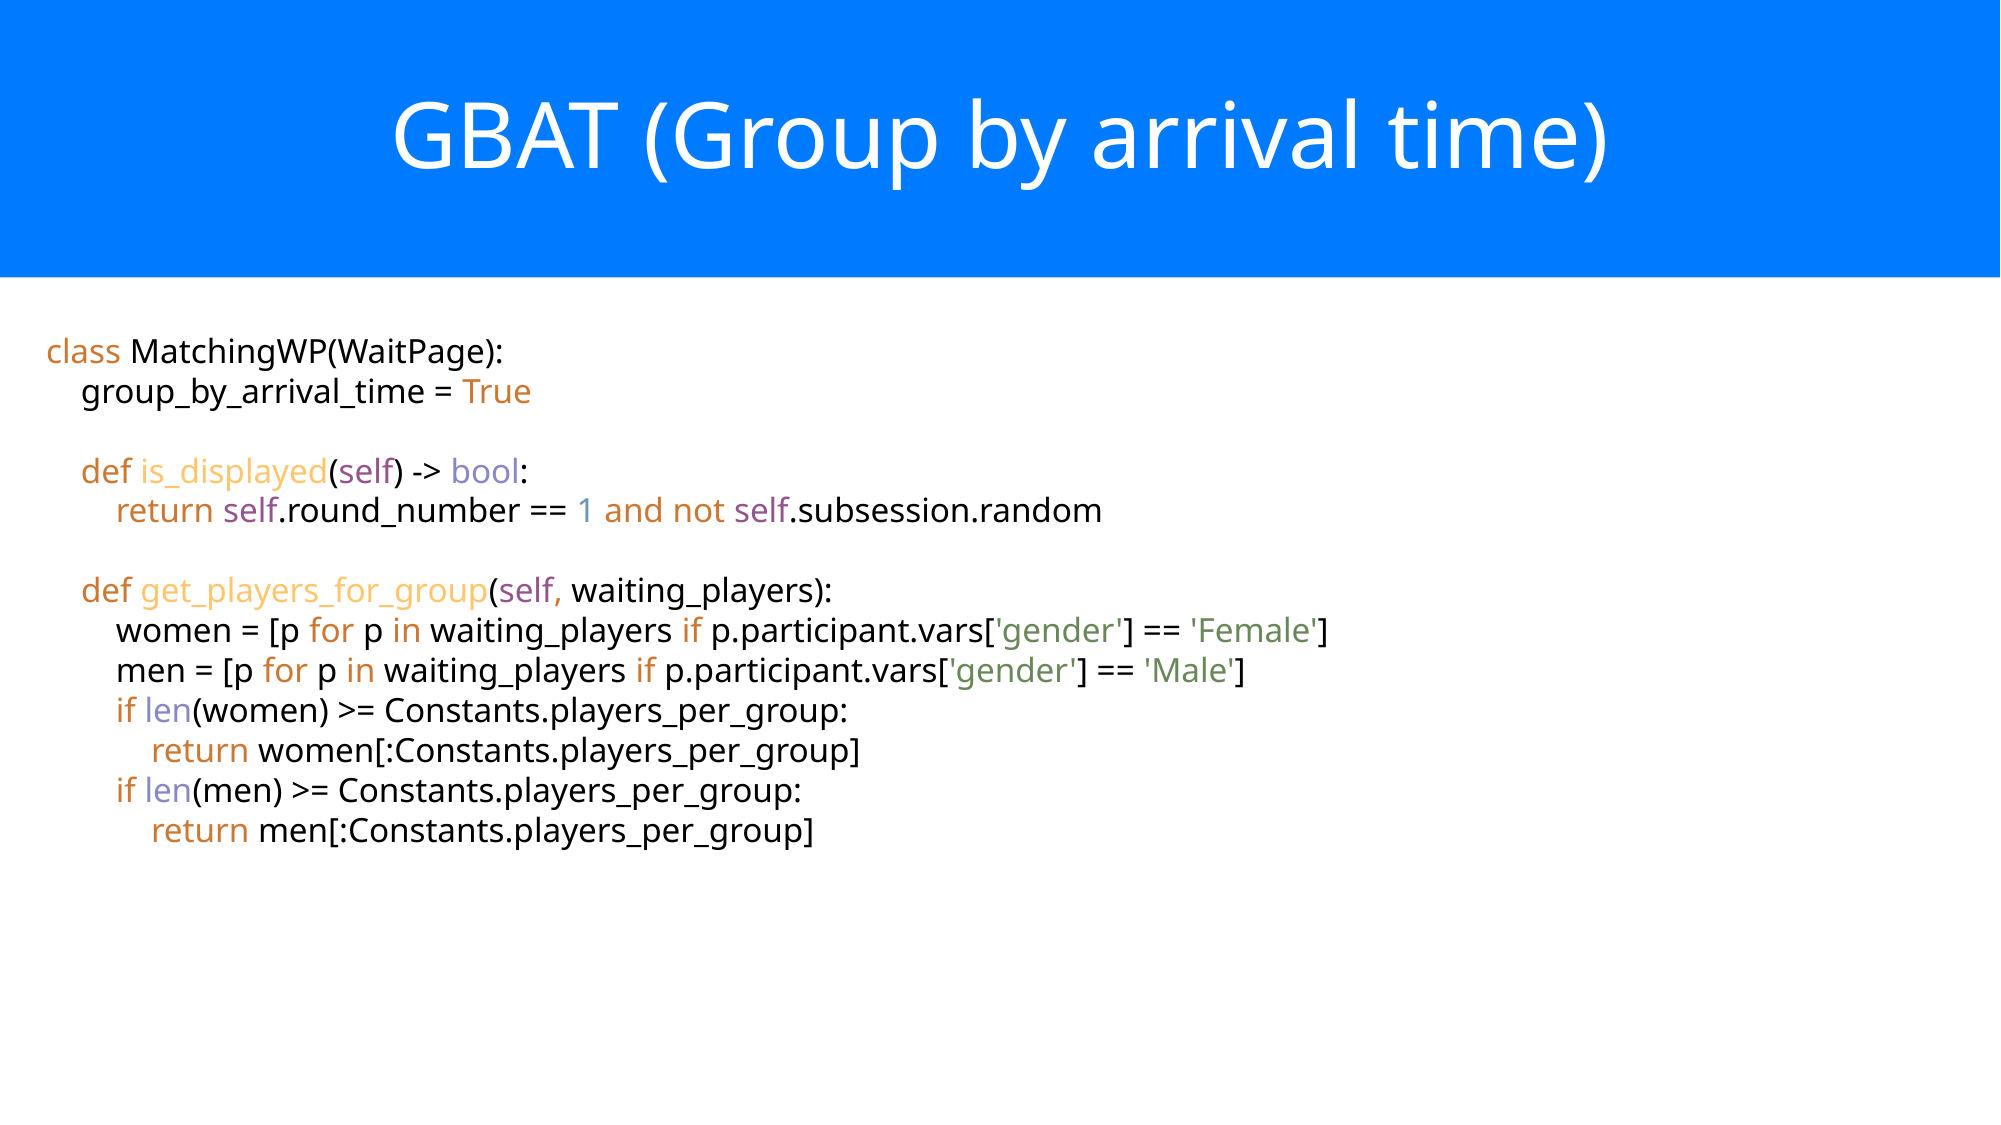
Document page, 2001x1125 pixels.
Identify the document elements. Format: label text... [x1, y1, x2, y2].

text_box class MatchingWP(WaitPage): group_by_arrival_time = True def is_displayed(self) -> bool: return self.round_number == 1 and not self.subsession.random def get_players_for_group(self, waiting_players): women = [p for p in waiting_players if p.participant.vars['gender'] == 'Female'] men = [p for p in waiting_players if p.participant.vars['gender'] == 'Male'] if len(women) >= Constants.players_per_group: return women[:Constants.players_per_group] if len(men) >= Constants.players_per_group: return men[:Constants.players_per_group] [31, 322, 2000, 857]
title GBAT (Group by arrival time) [0, 0, 2000, 278]
